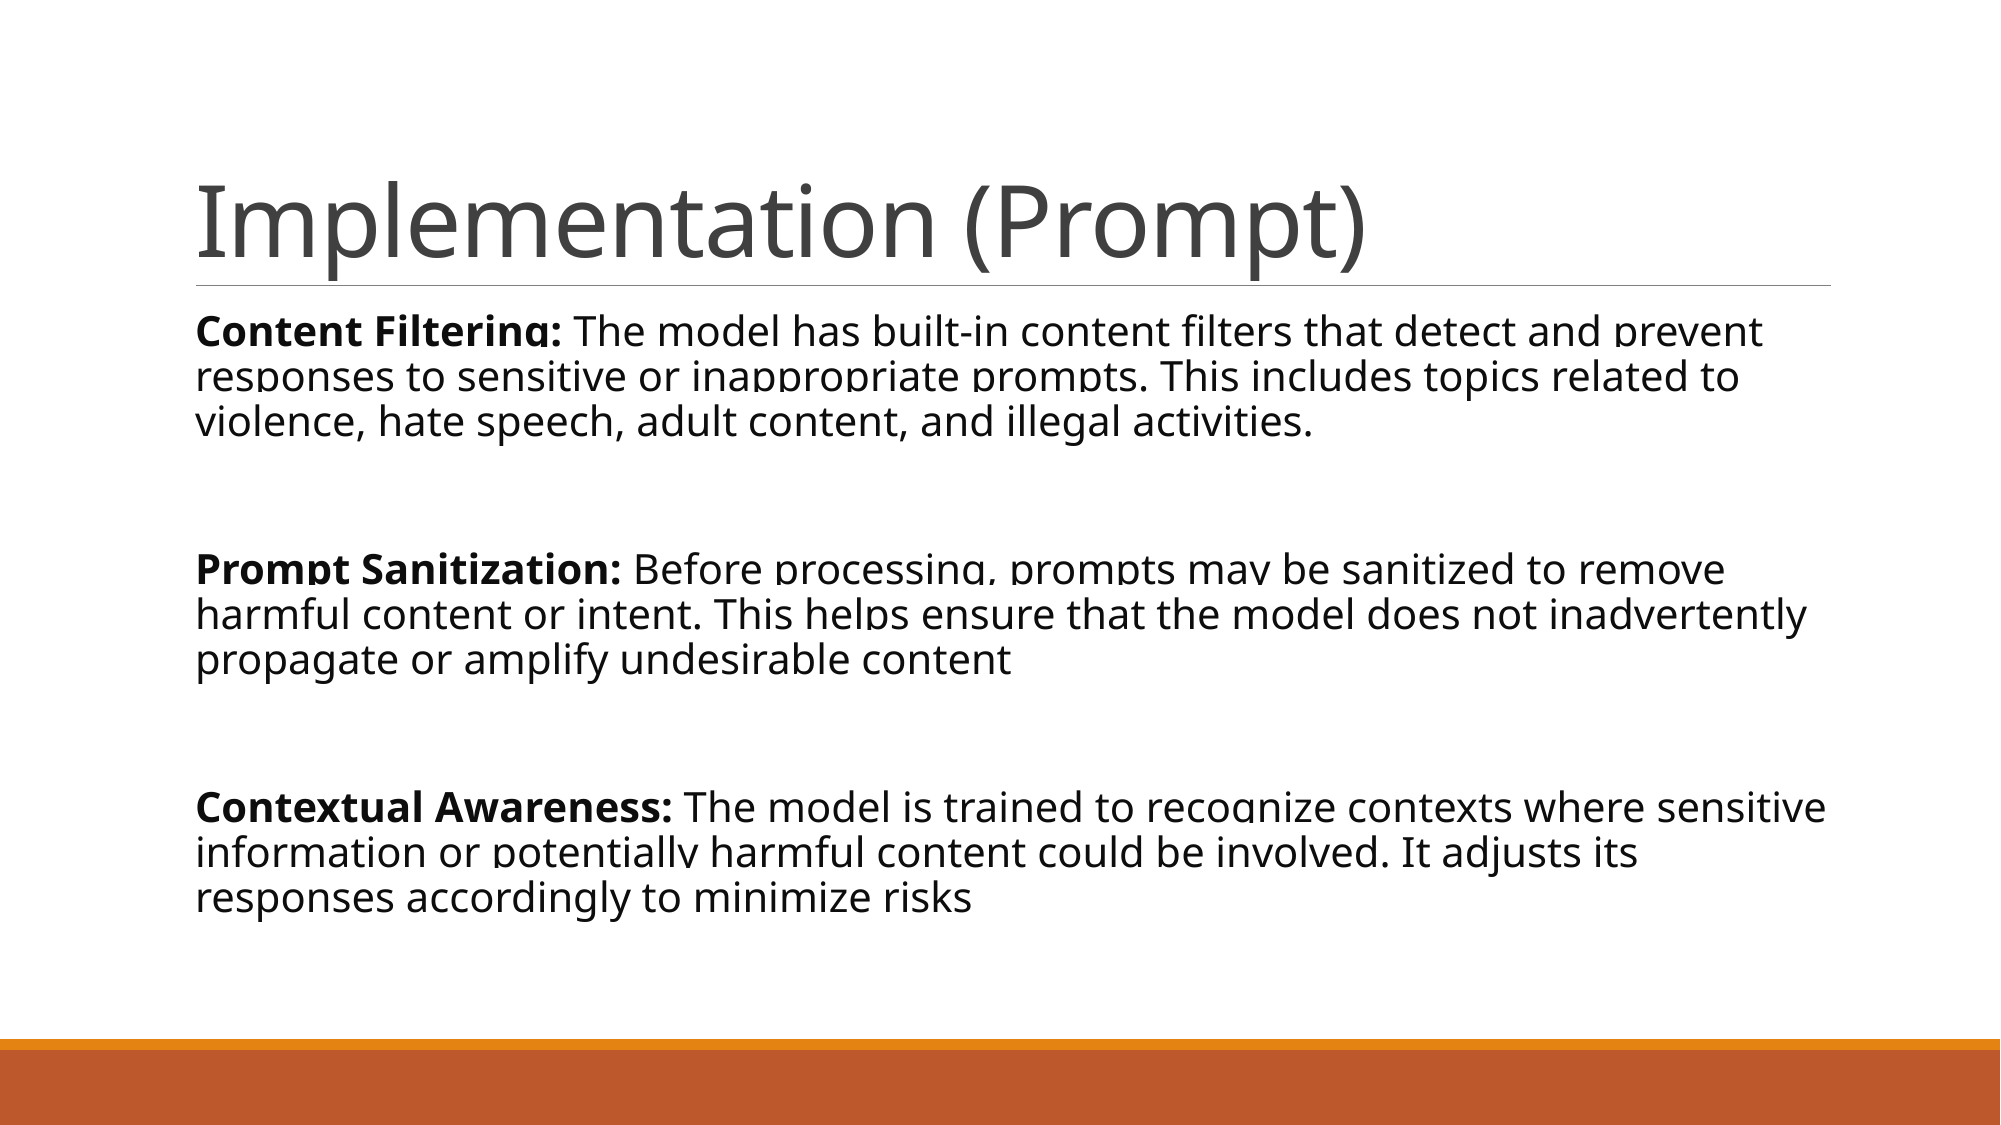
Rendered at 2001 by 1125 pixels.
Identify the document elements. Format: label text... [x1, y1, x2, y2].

title Implementation (Prompt) [180, 47, 1830, 285]
list Content Filtering: The model has built-in content filters that detect and prevent responses to sensitive or inappropriate prompts. This includes topics related to violence, hate speech, adult content, and illegal activities. Prompt Sanitization: Before processing, prompts may be sanitized to remove harmful content or intent. This helps ensure that the model does not inadvertently propagate or amplify undesirable content Contextual Awareness: The model is trained to recognize contexts where sensitive information or potentially harmful content could be involved. It adjusts its responses accordingly to minimize risks [180, 302, 1830, 963]
